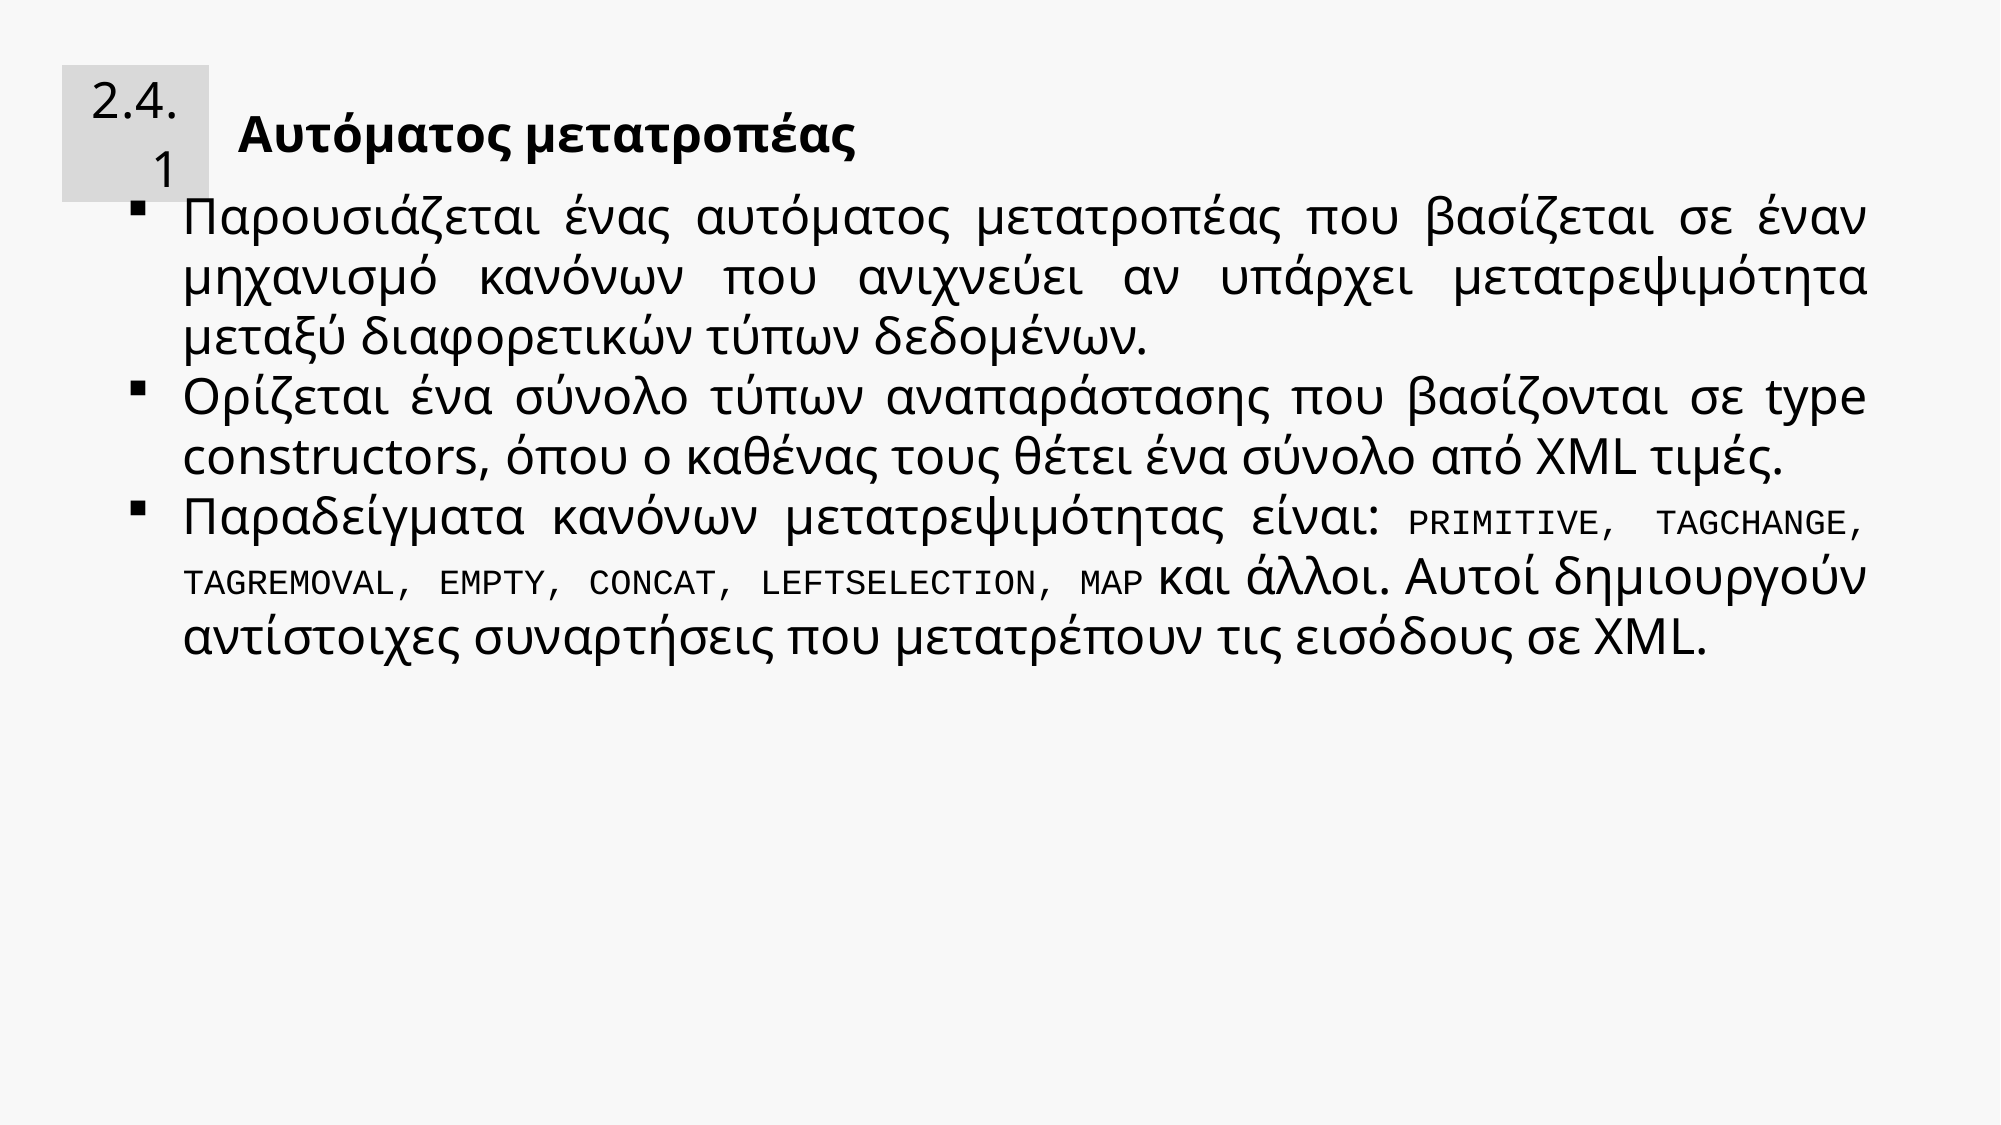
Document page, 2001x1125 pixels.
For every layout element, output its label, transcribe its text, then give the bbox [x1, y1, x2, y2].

text_box Παρουσιάζεται ένας αυτόματος μετατροπέας που βασίζεται σε έναν μηχανισμό κανόνων που ανιχνεύει αν υπάρχει μετατρεψιμότητα μεταξύ διαφορετικών τύπων δεδομένων. Ορίζεται ένα σύνολο τύπων αναπαράστασης που βασίζονται σε type constructors, όπου ο καθένας τους θέτει ένα σύνολο από XML τιμές. Παραδείγματα κανόνων μετατρεψιμότητας είναι: PRIMITIVE, TAGCHANGE, TAGREMOVAL, EMPTY, CONCAT, LEFTSELECTION, MAP και άλλοι. Αυτοί δημιουργούν αντίστοιχες συναρτήσεις που μετατρέπουν τις εισόδους σε XML. [111, 177, 1883, 672]
table_header Αυτόματος μετατροπέας [209, 65, 1686, 177]
table_header 2.4.1 [62, 65, 209, 202]
